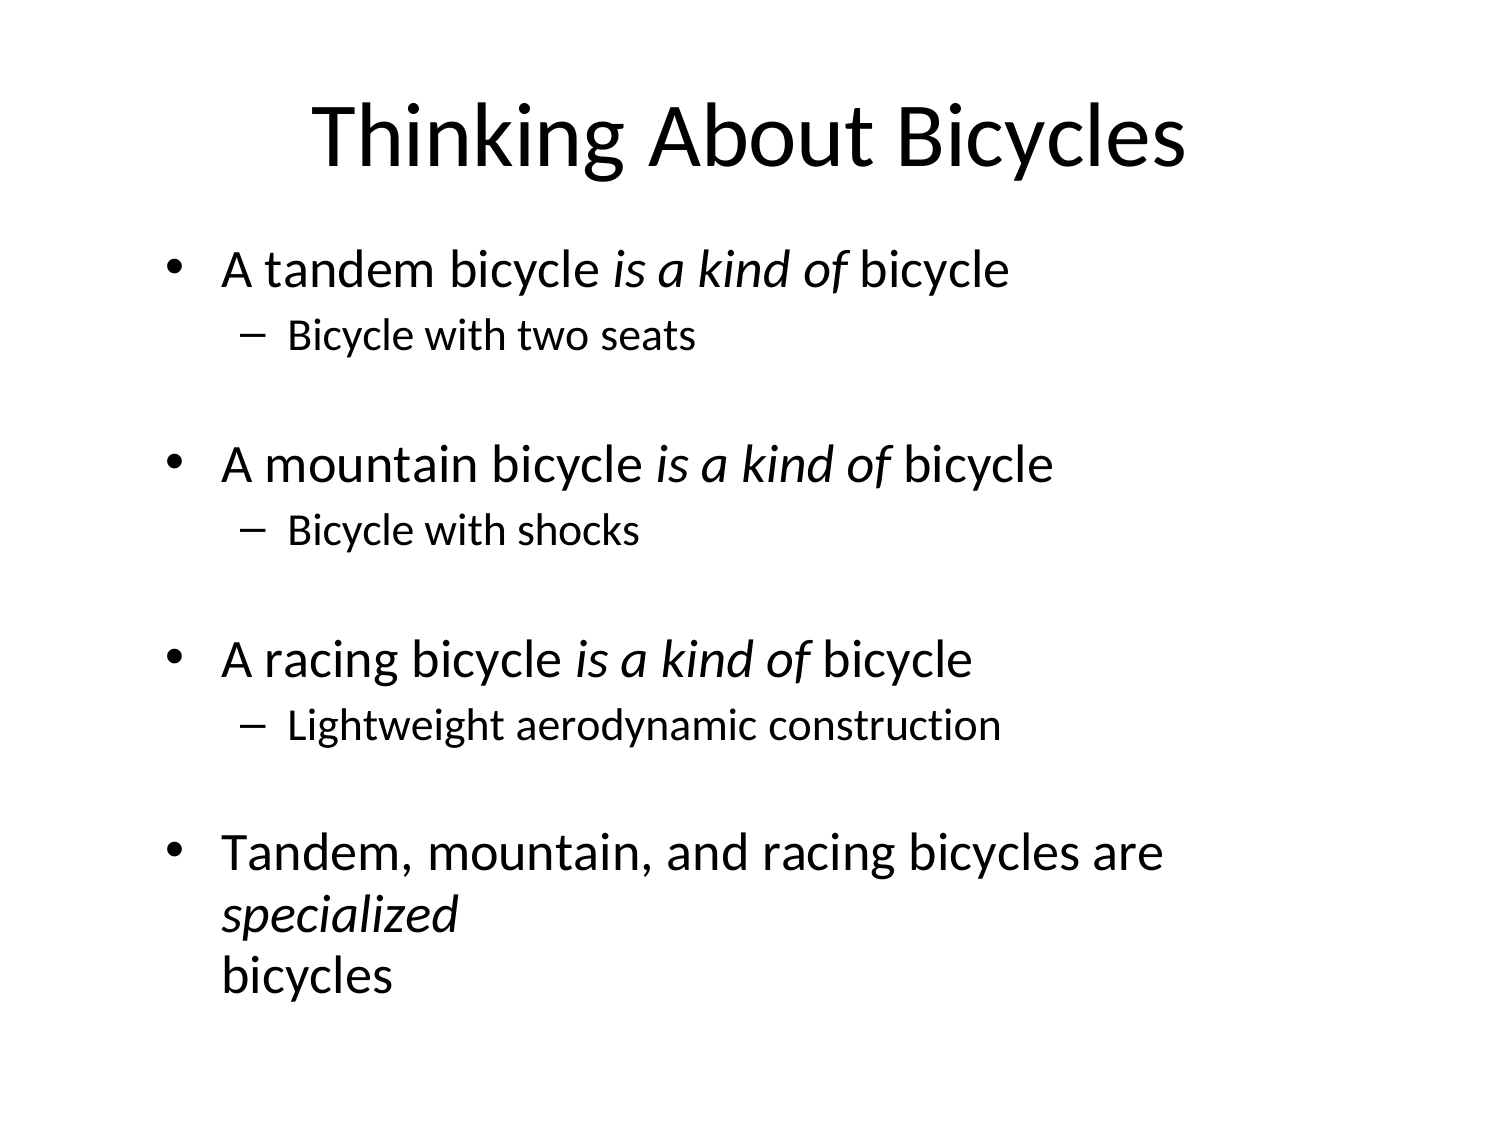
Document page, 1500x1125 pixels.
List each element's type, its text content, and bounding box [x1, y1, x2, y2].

text_box Thinking About Bicycles [309, 74, 1191, 185]
text_box A tandem bicycle is a kind of bicycle Bicycle with two seats A mountain bicycle is a kind of bicycle Bicycle with shocks A racing bicycle is a kind of bicycle Lightweight aerodynamic construction Tandem, mountain, and racing bicycles are specialized bicycles [162, 233, 1407, 1005]
